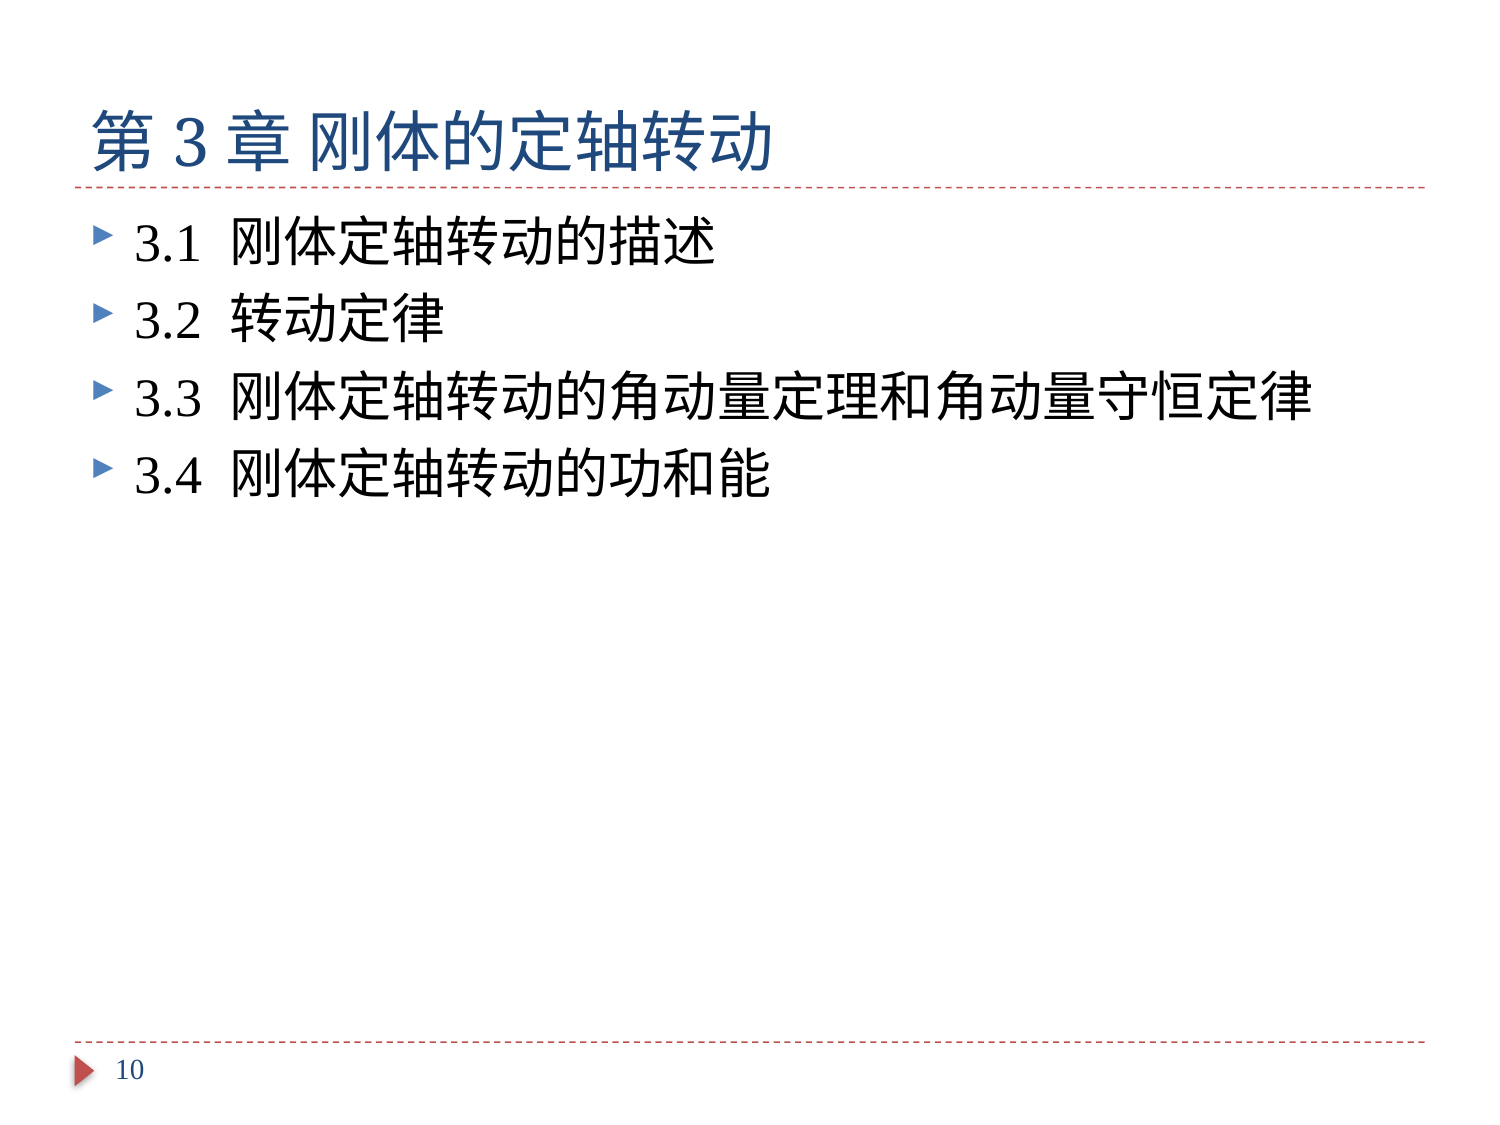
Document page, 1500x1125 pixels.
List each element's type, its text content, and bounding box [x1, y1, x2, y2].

slide_number 10 [100, 1042, 426, 1103]
list 3.1 刚体定轴转动的描述 3.2 转动定律 3.3 刚体定轴转动的角动量定理和角动量守恒定律 3.4 刚体定轴转动的功和能 [75, 200, 1425, 1010]
title 第3章 刚体的定轴转动 [75, 24, 1425, 188]
